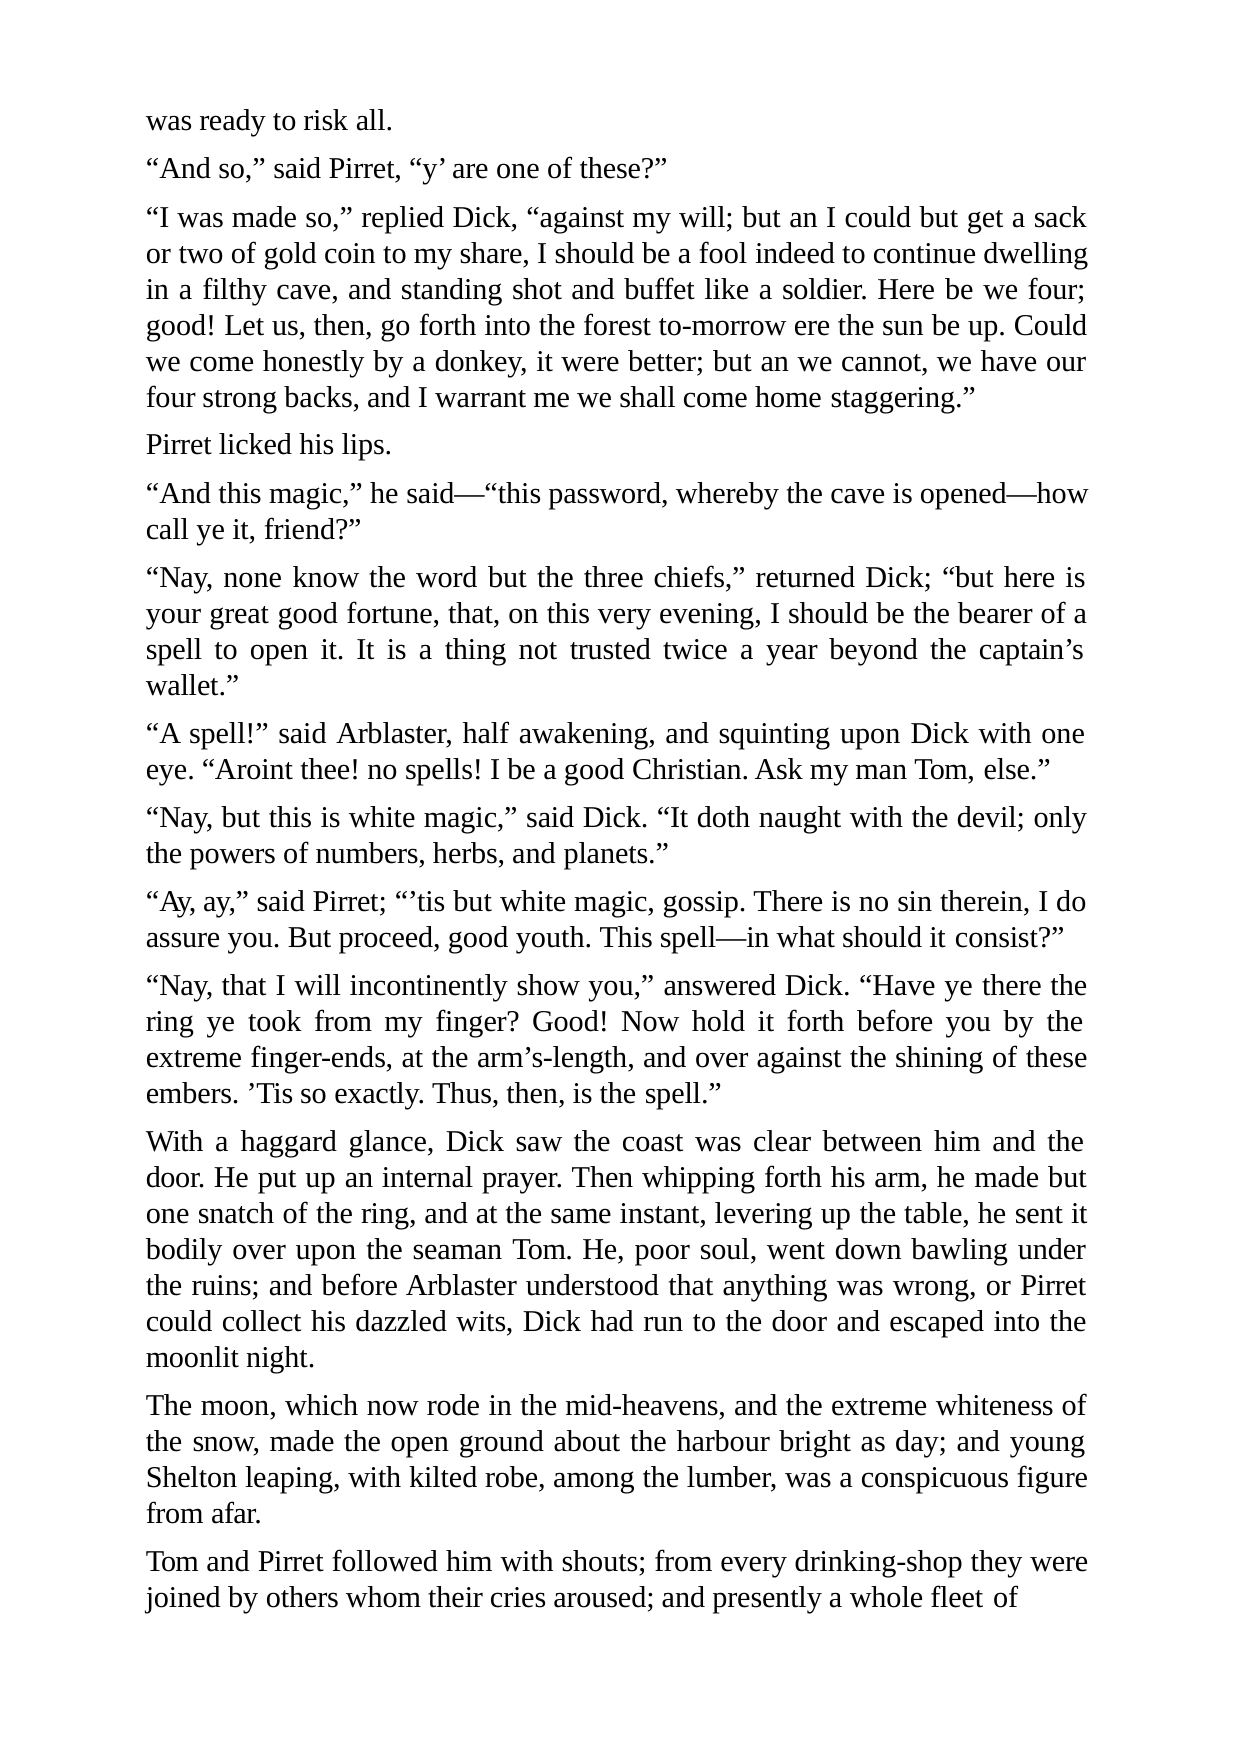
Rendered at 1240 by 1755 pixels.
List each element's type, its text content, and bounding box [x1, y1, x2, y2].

text_box was ready to risk all. “And so,” said Pirret, “y’ are one of these?” “I was made so,” replied Dick, “against my will; but an I could but get a sack or two of gold coin to my share, I should be a fool indeed to continue dwelling in a filthy cave, and standing shot and buffet like a soldier. Here be we four; good! Let us, then, go forth into the forest to-morrow ere the sun be up. Could we come honestly by a donkey, it were better; but an we cannot, we have our four strong backs, and I warrant me we shall come home staggering.” Pirret licked his lips. “And this magic,” he said—“this password, whereby the cave is opened—how call ye it, friend?” “Nay, none know the word but the three chiefs,” returned Dick; “but here is your great good fortune, that, on this very evening, I should be the bearer of a spell to open it. It is a thing not trusted twice a year beyond the captain’s wallet.” “A spell!” said Arblaster, half awakening, and squinting upon Dick with one eye. “Aroint thee! no spells! I be a good Christian. Ask my man Tom, else.” “Nay, but this is white magic,” said Dick. “It doth naught with the devil; only the powers of numbers, herbs, and planets.” “Ay, ay,” said Pirret; “’tis but white magic, gossip. There is no sin therein, I do assure you. But proceed, good youth. This spell—in what should it consist?” “Nay, that I will incontinently show you,” answered Dick. “Have ye there the ring ye took from my finger? Good! Now hold it forth before you by the extreme finger-ends, at the arm’s-length, and over against the shining of these embers. ’Tis so exactly. Thus, then, is the spell.” With a haggard glance, Dick saw the coast was clear between him and the door. He put up an internal prayer. Then whipping forth his arm, he made but one snatch of the ring, and at the same instant, levering up the table, he sent it bodily over upon the seaman Tom. He, poor soul, went down bawling under the ruins; and before Arblaster understood that anything was wrong, or Pirret could collect his dazzled wits, Dick had run to the door and escaped into the moonlit night. The moon, which now rode in the mid-heavens, and the extreme whiteness of the snow, made the open ground about the harbour bright as day; and young Shelton leaping, with kilted robe, among the lumber, was a conspicuous figure from afar. Tom and Pirret followed him with shouts; from every drinking-shop they were joined by others whom their cries aroused; and presently a whole fleet of [143, 86, 1097, 1614]
